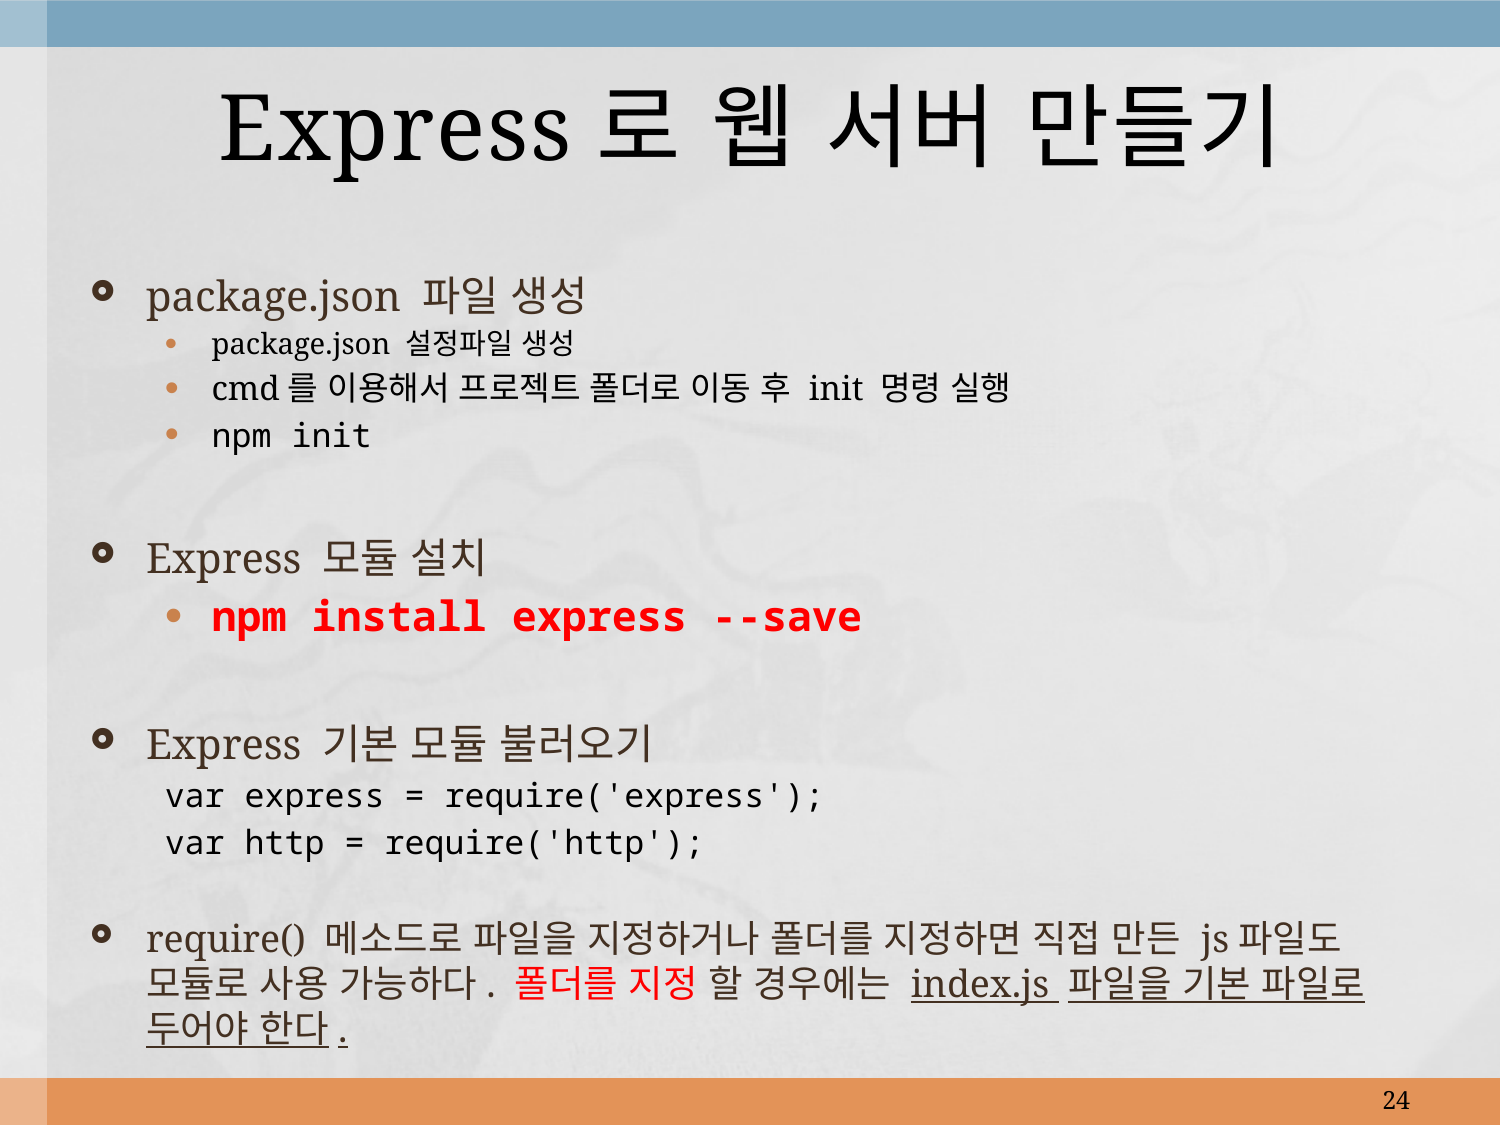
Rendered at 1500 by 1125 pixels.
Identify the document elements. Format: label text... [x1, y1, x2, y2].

title Express로 웹 서버 만들기 [49, 46, 1454, 202]
list package.json 파일 생성 package.json 설정파일 생성 cmd를 이용해서 프로젝트 폴더로 이동 후 init 명령 실행 npm init Express 모듈 설치 npm install express --save Express 기본 모듈 불러오기 var express = require('express'); var http = require('http'); require() 메소드로 파일을 지정하거나 폴더를 지정하면 직접 만든 js파일도 모듈로 사용 가능하다. 폴더를 지정 할 경우에는 index.js 파일을 기본 파일로 두어야 한다. [75, 262, 1425, 1059]
slide_number 24 [1074, 1078, 1425, 1125]
